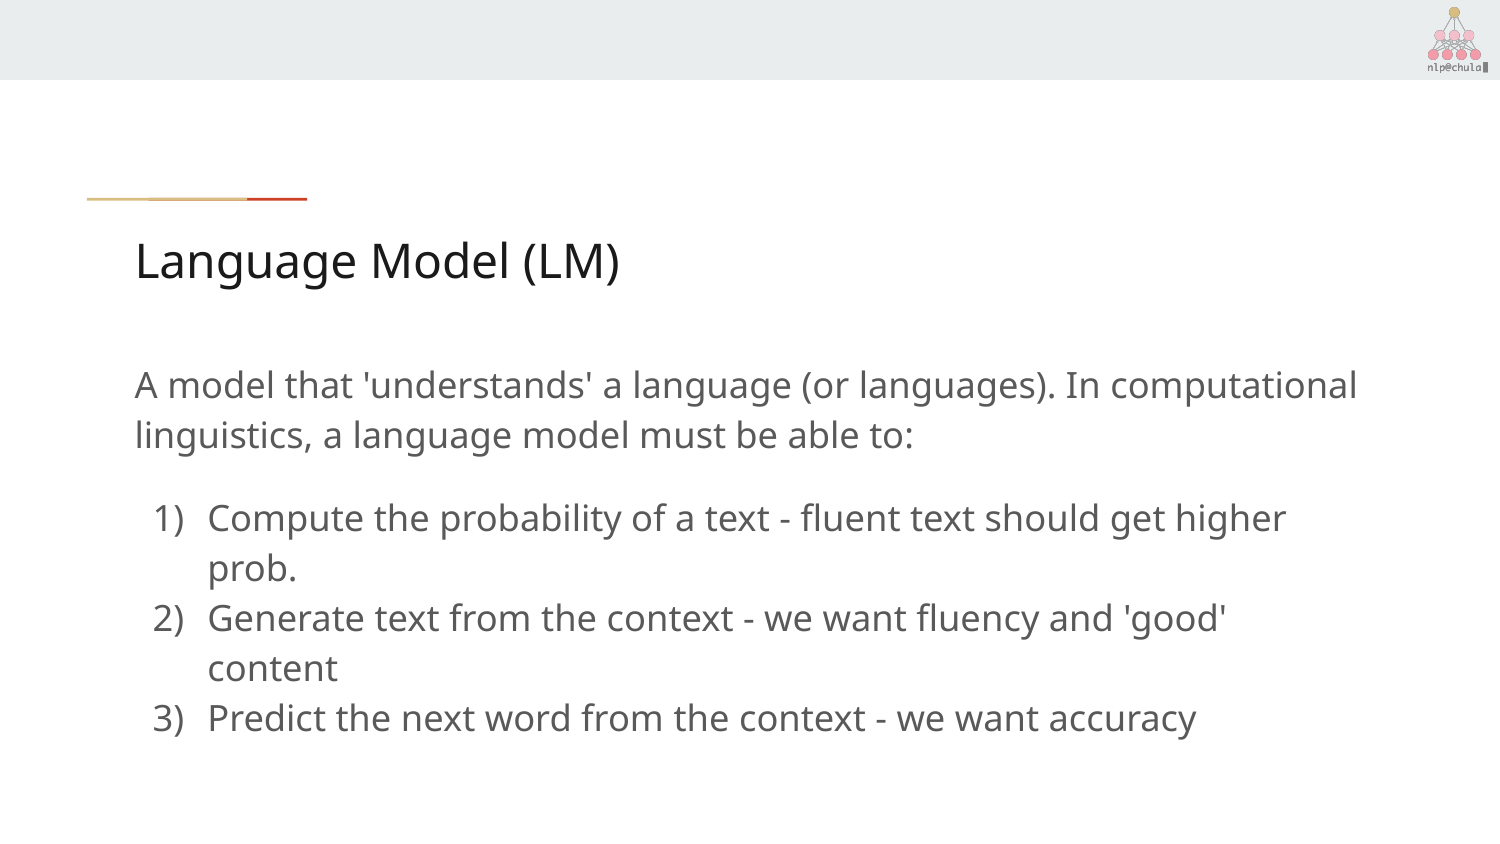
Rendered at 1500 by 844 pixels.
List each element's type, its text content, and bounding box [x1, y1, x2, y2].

picture [1428, 7, 1488, 73]
title Language Model (LM) [119, 216, 1381, 305]
list A model that 'understands' a language (or languages). In computational linguistics, a language model must be able to: Compute the probability of a text - fluent text should get higher prob. Generate text from the context - we want fluency and 'good' content Predict the next word from the context - we want accuracy [119, 341, 1381, 755]
